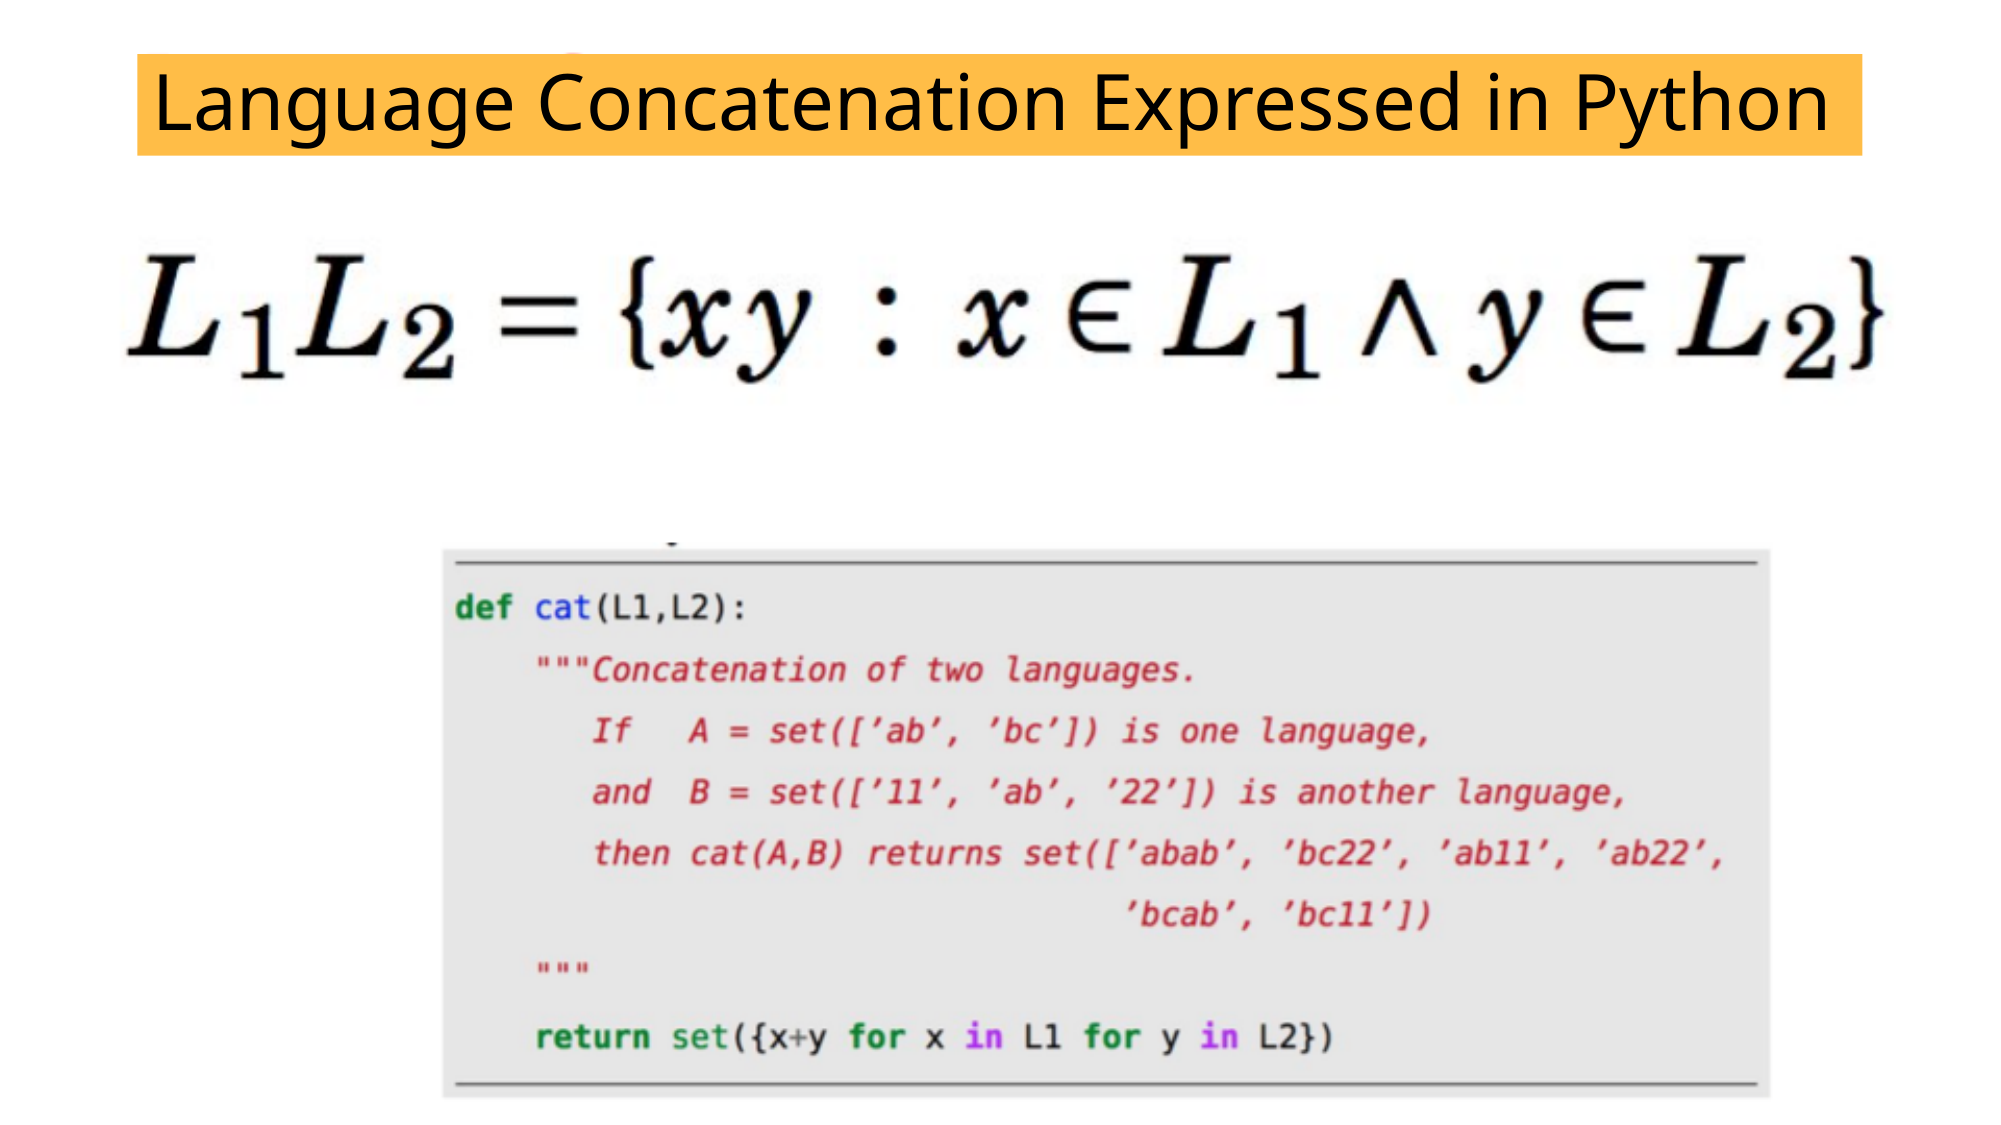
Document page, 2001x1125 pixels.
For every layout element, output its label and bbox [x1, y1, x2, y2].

picture [102, 22, 1898, 1103]
